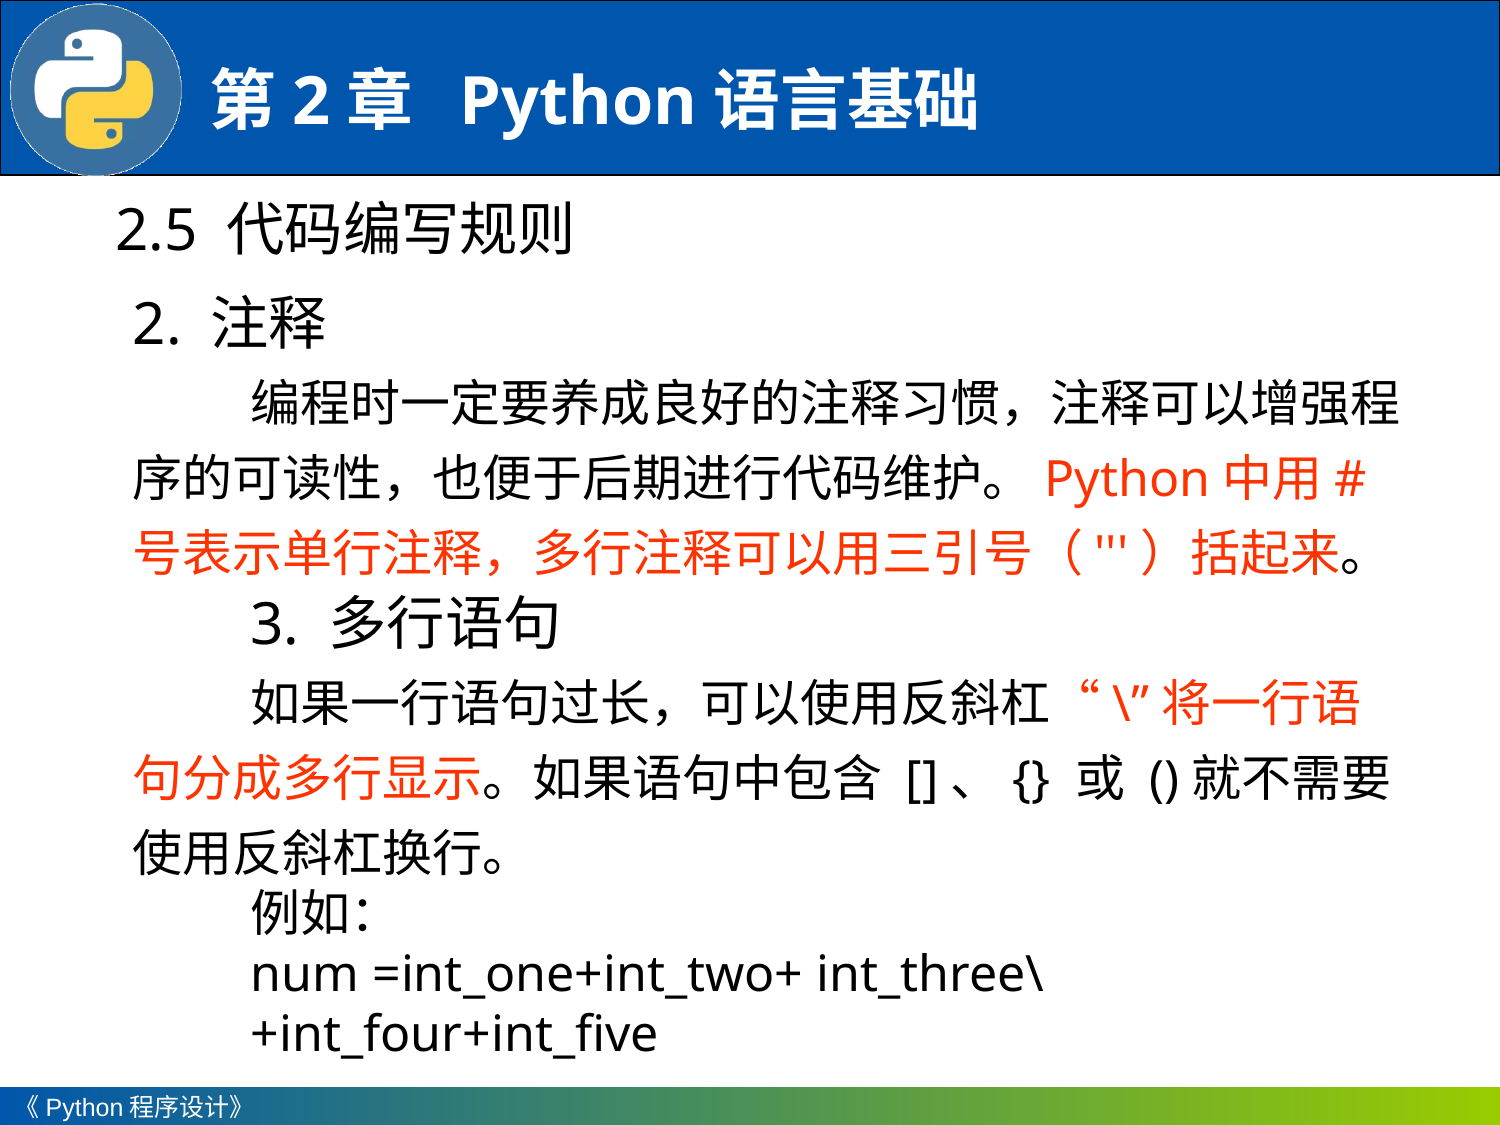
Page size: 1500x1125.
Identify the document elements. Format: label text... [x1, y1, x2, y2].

picture [5, 0, 184, 178]
text_box 2. 注释 编程时一定要养成良好的注释习惯，注释可以增强程序的可读性，也便于后期进行代码维护。Python中用#号表示单行注释，多行注释可以用三引号（'''）括起来。 3. 多行语句 如果一行语句过长，可以使用反斜杠“\”将一行语句分成多行显示。如果语句中包含 []、{} 或 ()就不需要使用反斜杠换行。 例如： num =int_one+int_two+ int_three\ +int_four+int_five [117, 274, 1424, 1069]
text_box 2.5 代码编写规则 [100, 184, 691, 279]
